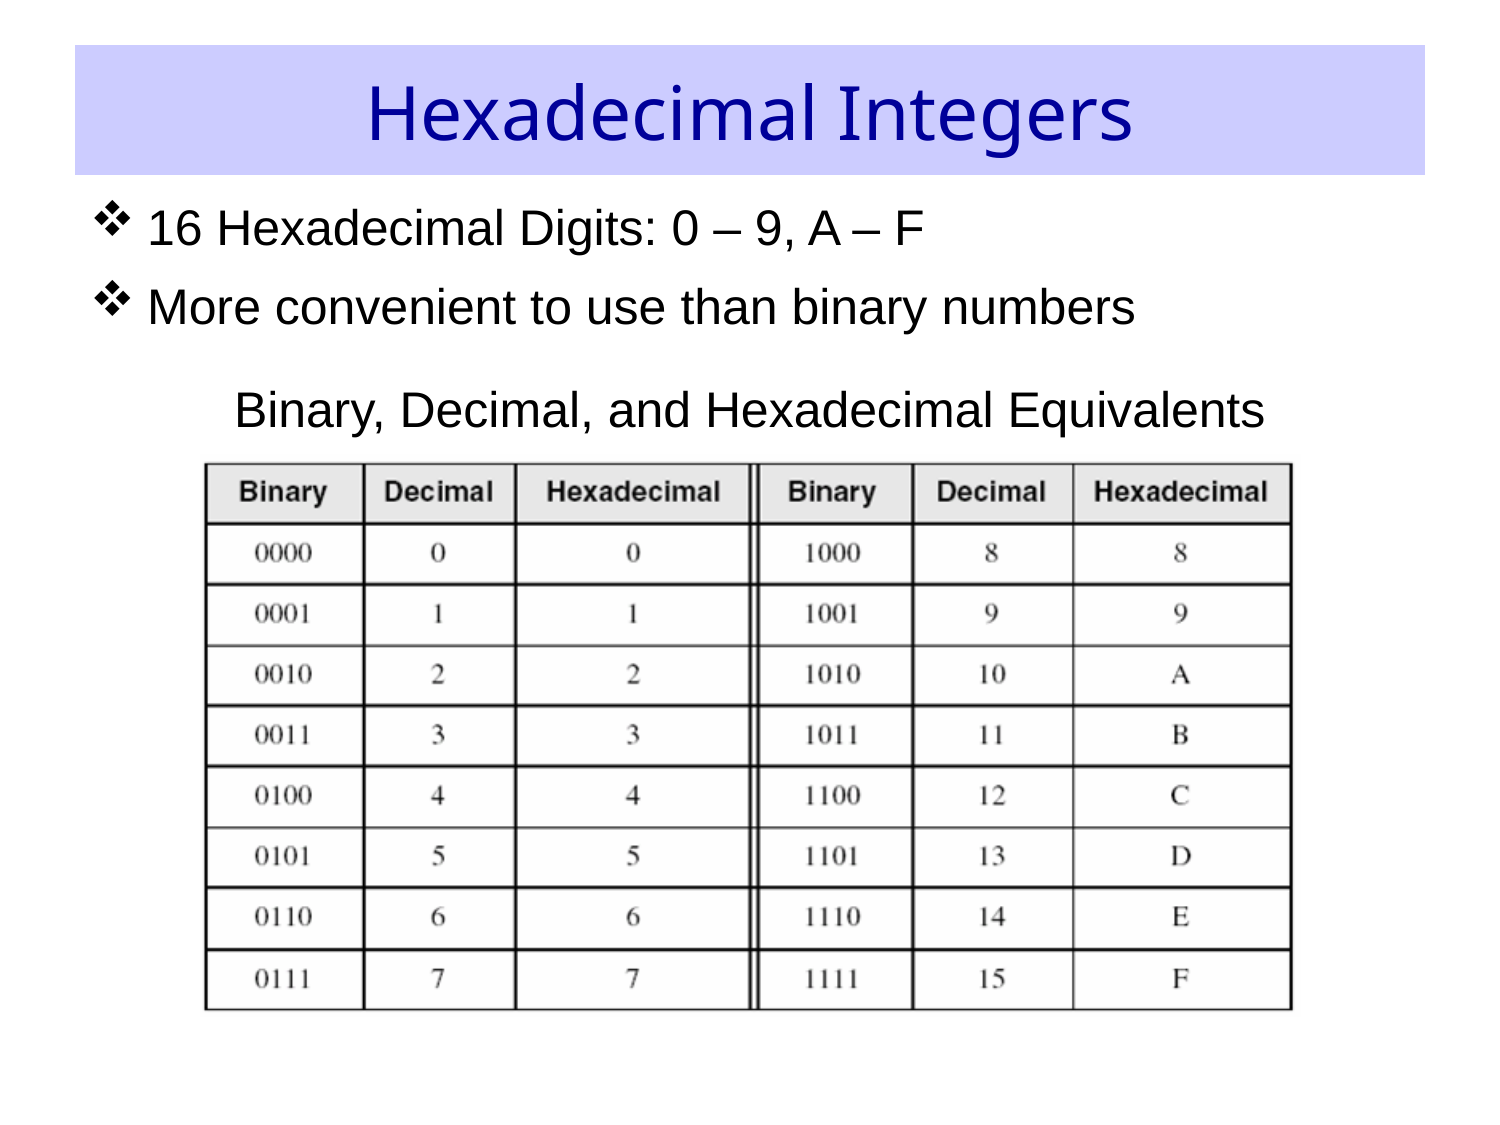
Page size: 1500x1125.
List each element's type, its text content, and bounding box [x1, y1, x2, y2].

list 16 Hexadecimal Digits: 0 – 9, A – F More convenient to use than binary numbers [75, 187, 1425, 374]
title Hexadecimal Integers [75, 45, 1425, 175]
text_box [199, 354, 1301, 1018]
